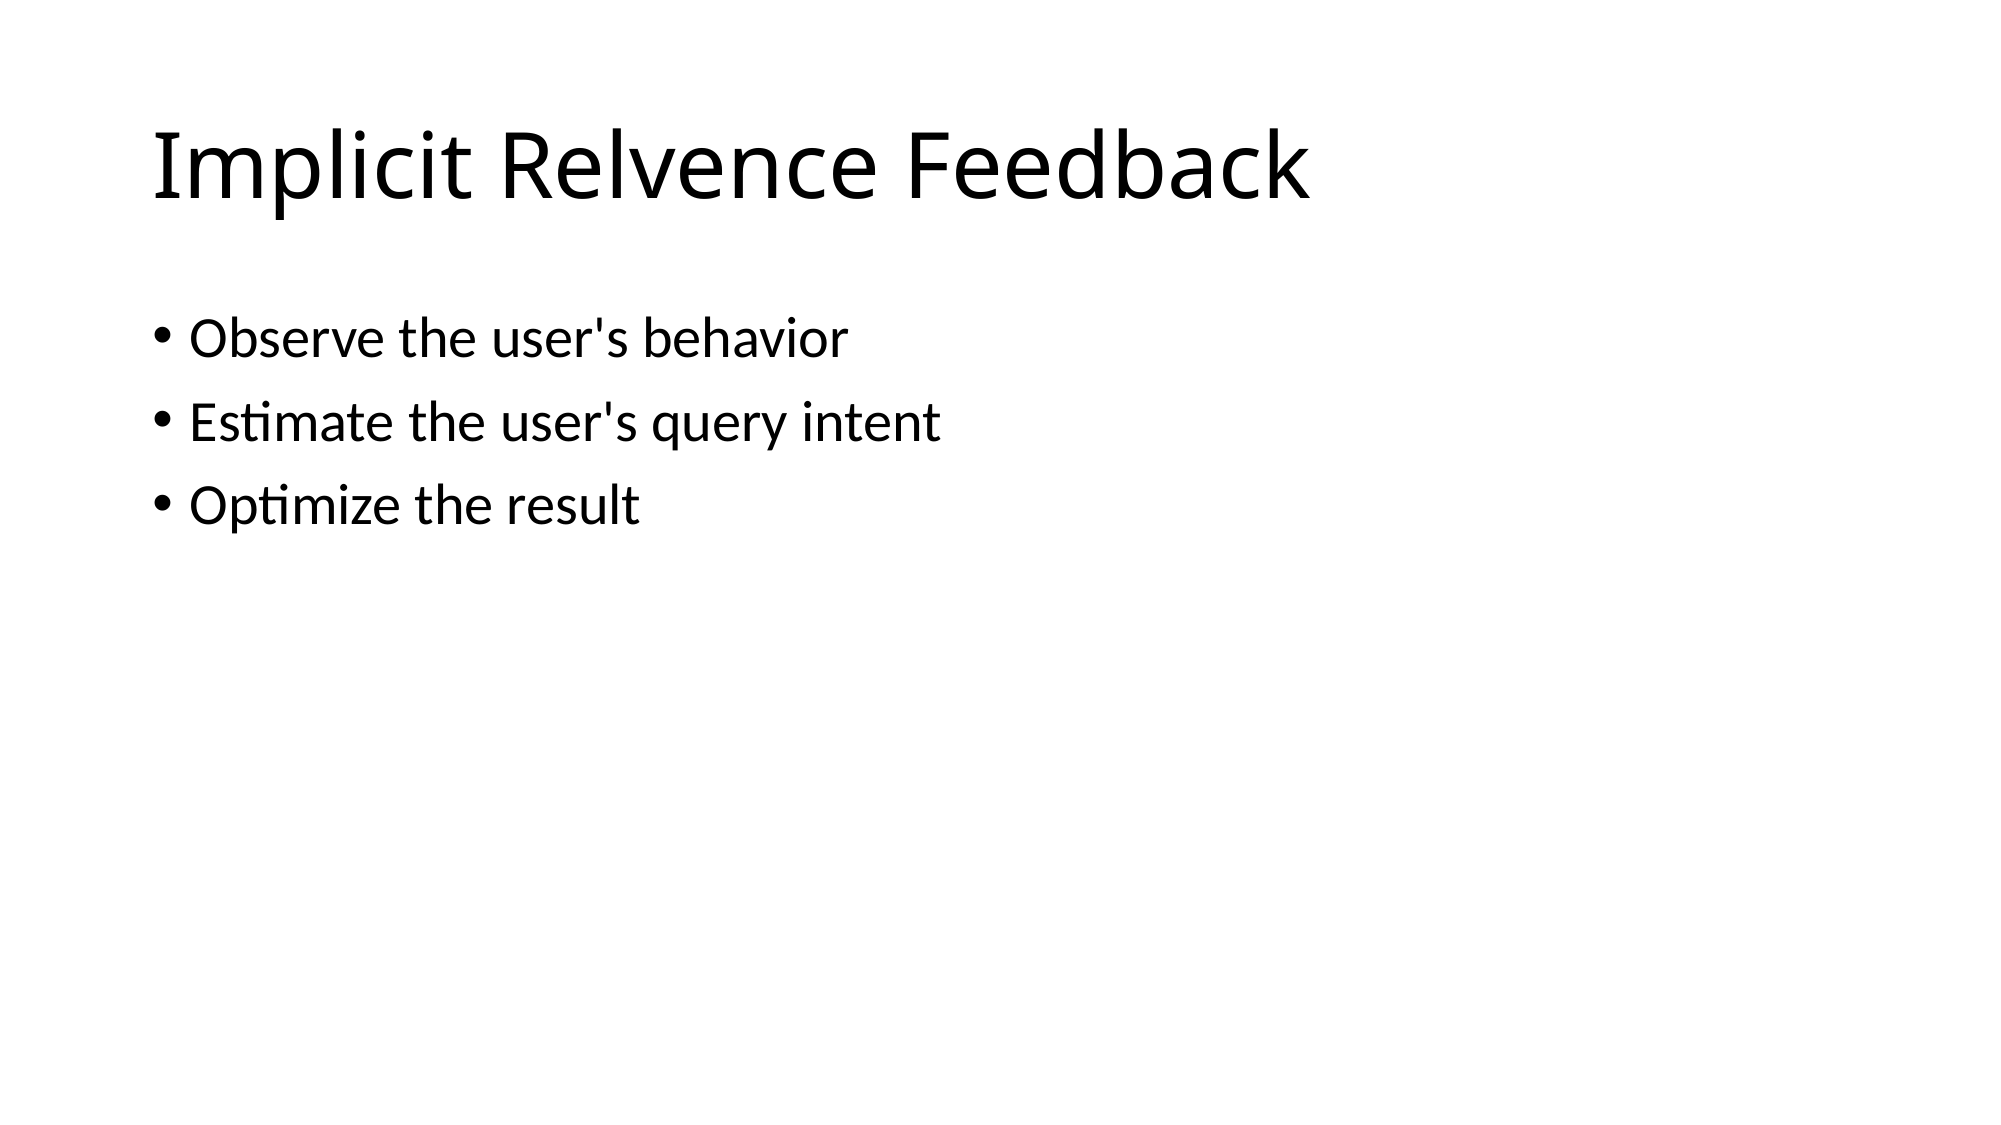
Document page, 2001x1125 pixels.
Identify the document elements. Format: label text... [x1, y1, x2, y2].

title Implicit Relvence Feedback [137, 59, 1863, 278]
list Observe the user's behavior Estimate the user's query intent Optimize the result [137, 299, 1863, 1014]
